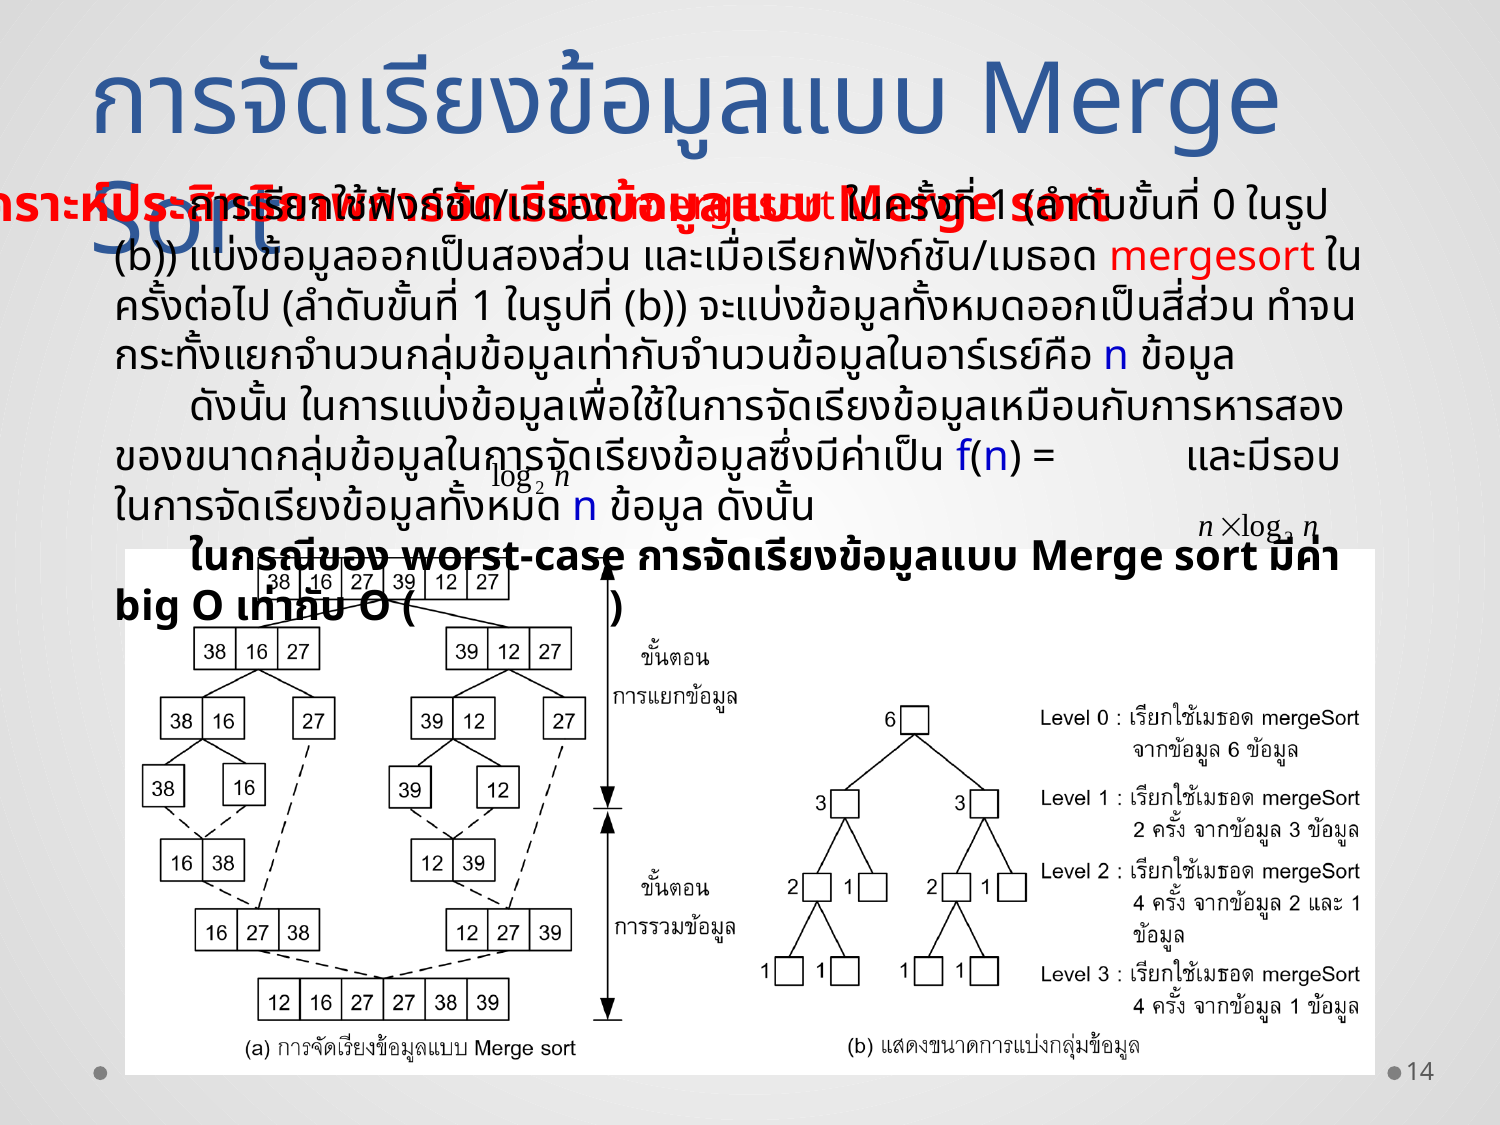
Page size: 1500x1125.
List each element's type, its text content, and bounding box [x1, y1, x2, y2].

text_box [487, 452, 578, 501]
text_box วิเคราะห์ประสิทธิภาพการจัดเรียงข้อมูลแบบ Merge sort [0, 164, 1139, 240]
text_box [1193, 504, 1326, 551]
text_box การจัดเรียงข้อมูลแบบ Merge Sort [74, 24, 1425, 175]
slide_number 14 [1401, 1042, 1494, 1103]
text_box การเรียกใช้ฟังก์ชัน/เมธอด mergesort ในครั้งที่ 1 (ลำดับขั้นที่ 0 ในรูป (b)) แบ่งข้อมูลออกเป็นสองส่วน และเมื่อเรียกฟังก์ชัน/เมธอด mergesort ในครั้งต่อไป (ลำดับขั้นที่ 1 ในรูปที่ (b)) จะแบ่งข้อมูลทั้งหมดออกเป็นสี่ส่วน ทำจนกระทั้งแยกจำนวนกลุ่มข้อมูลเท่ากับจำนวนข้อมูลในอาร์เรย์คือ n ข้อมูล ดังนั้น ในการแบ่งข้อมูลเพื่อใช้ในการจัดเรียงข้อมูลเหมือนกับการหารสองของขนาดกลุ่มข้อมูลในการจัดเรียงข้อมูลซึ่งมีค่าเป็น f(n) = และมีรอบในการจัดเรียงข้อมูลทั้งหมด n ข้อมูล ดังนั้น ในกรณีของ worst-case การจัดเรียงข้อมูลแบบ Merge sort มีค่า big O เท่ากับ O ( ) [99, 170, 1388, 636]
picture [124, 549, 1375, 1076]
